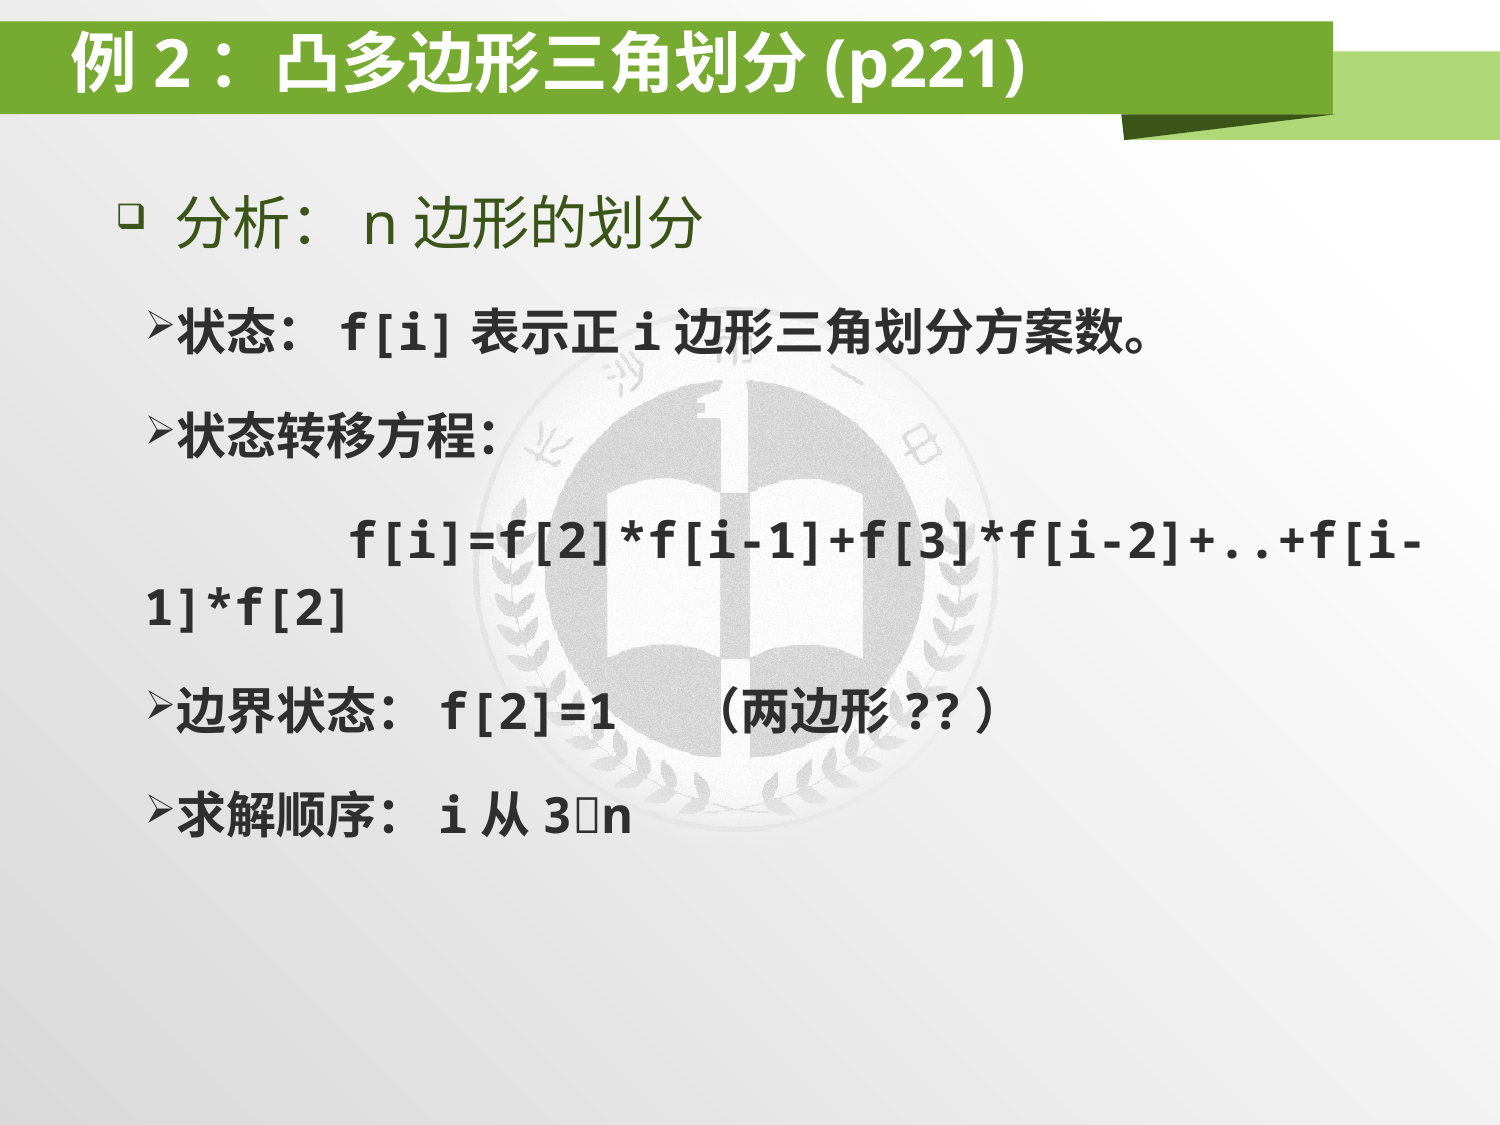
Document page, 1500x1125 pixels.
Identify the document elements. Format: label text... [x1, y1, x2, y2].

title 例2：凸多边形三角划分(p221) [55, 25, 1318, 110]
list [75, 157, 1418, 1052]
text_box 分析：n边形的划分 状态：f[i]表示正i边形三角划分方案数。 状态转移方程： f[i]=f[2]*f[i-1]+f[3]*f[i-2]+..+f[i-1]*f[2] 边界状态：f[2]=1 （两边形??） 求解顺序：i从3n [100, 182, 1443, 1077]
